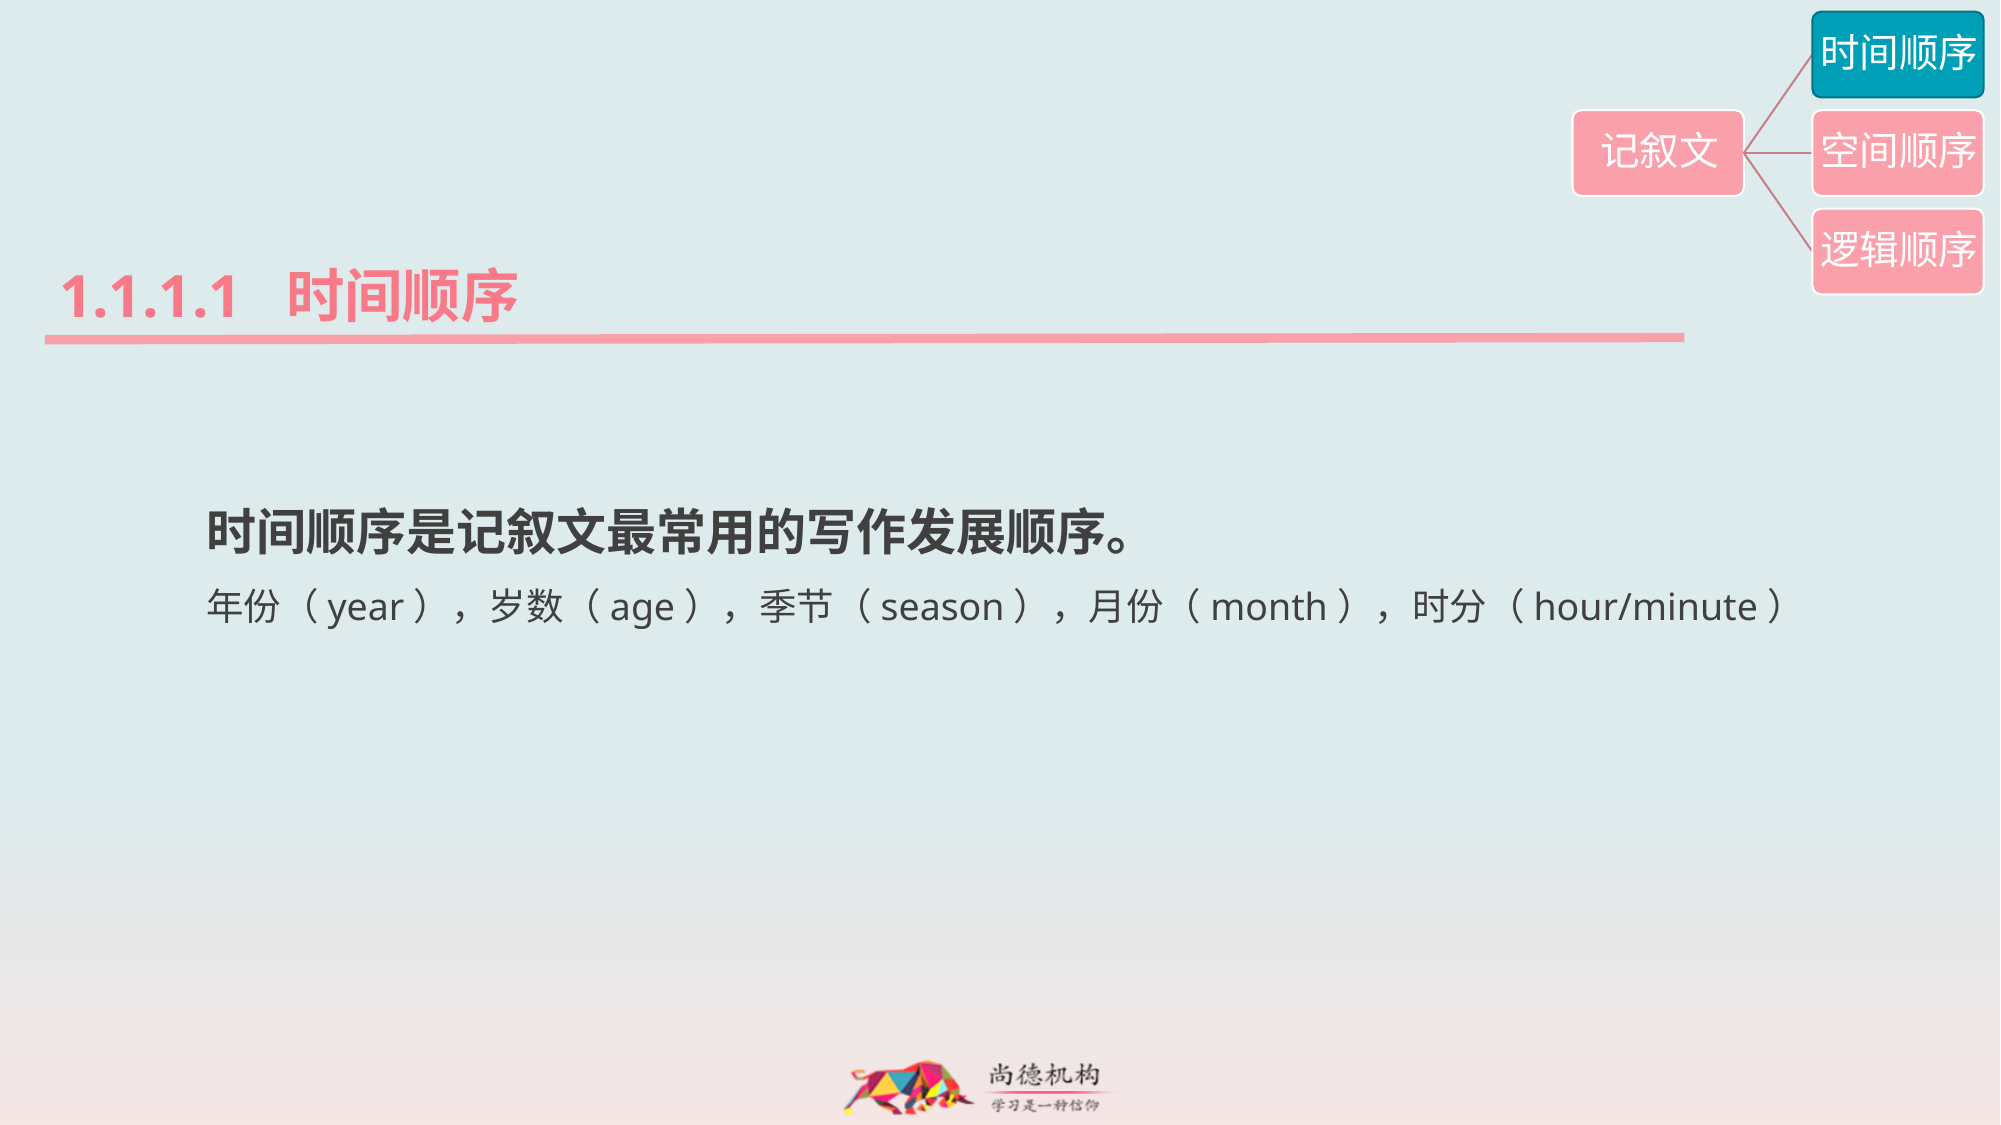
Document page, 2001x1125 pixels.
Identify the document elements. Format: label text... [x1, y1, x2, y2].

picture [835, 1053, 1285, 1125]
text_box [1444, 11, 2000, 295]
text_box 1.1.1.1 时间顺序 [44, 251, 1299, 337]
text_box 时间顺序是记叙文最常用的写作发展顺序。 年份（year），岁数（age），季节（season），月份（month），时分（hour/minute） [60, 463, 1940, 703]
